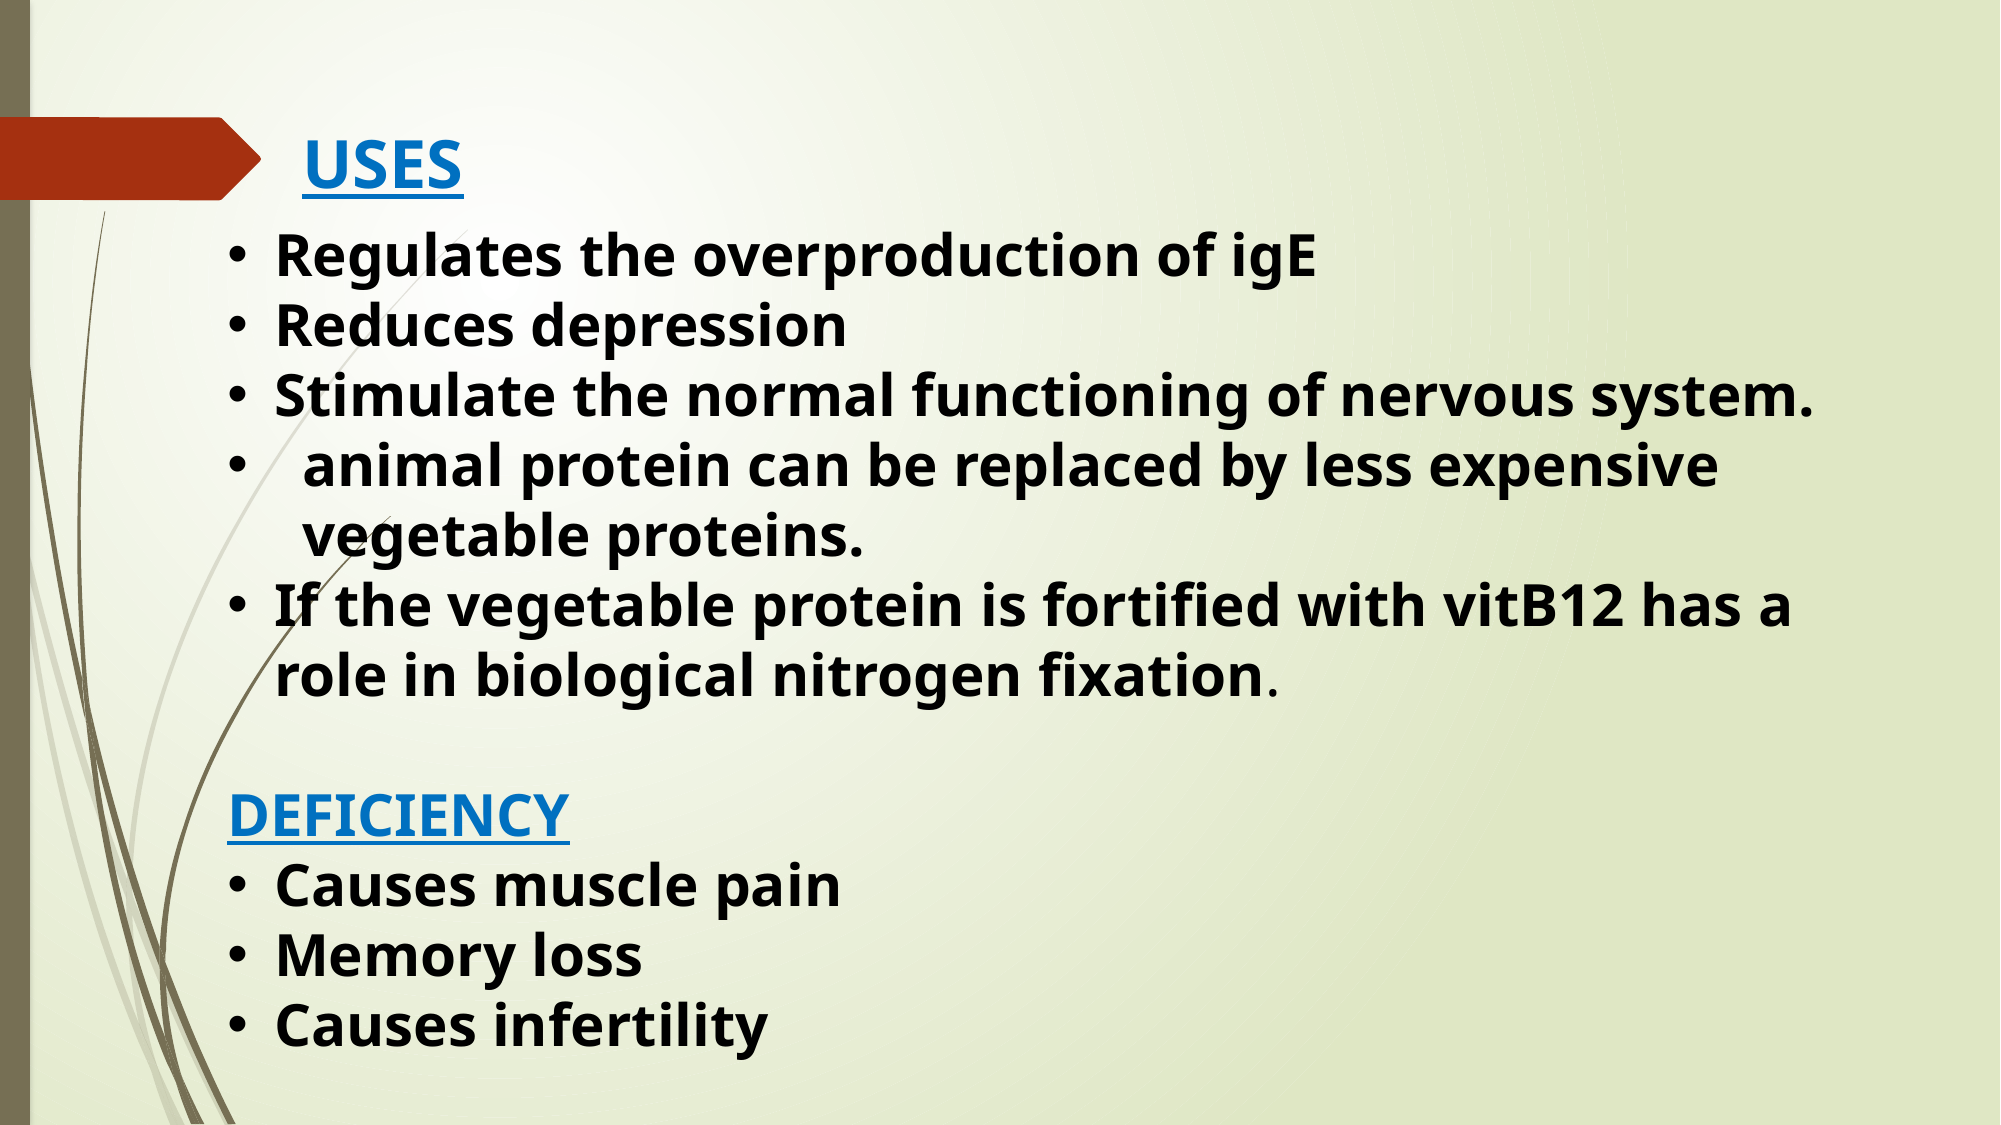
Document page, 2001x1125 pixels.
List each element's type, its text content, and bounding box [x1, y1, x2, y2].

text_box USES [287, 114, 635, 210]
text_box Regulates the overproduction of igE Reduces depression Stimulate the normal functioning of nervous system. animal protein can be replaced by less expensive vegetable proteins. If the vegetable protein is fortified with vitB12 has a role in biological nitrogen fixation. DEFICIENCY Causes muscle pain Memory loss Causes infertility [212, 210, 1900, 1066]
